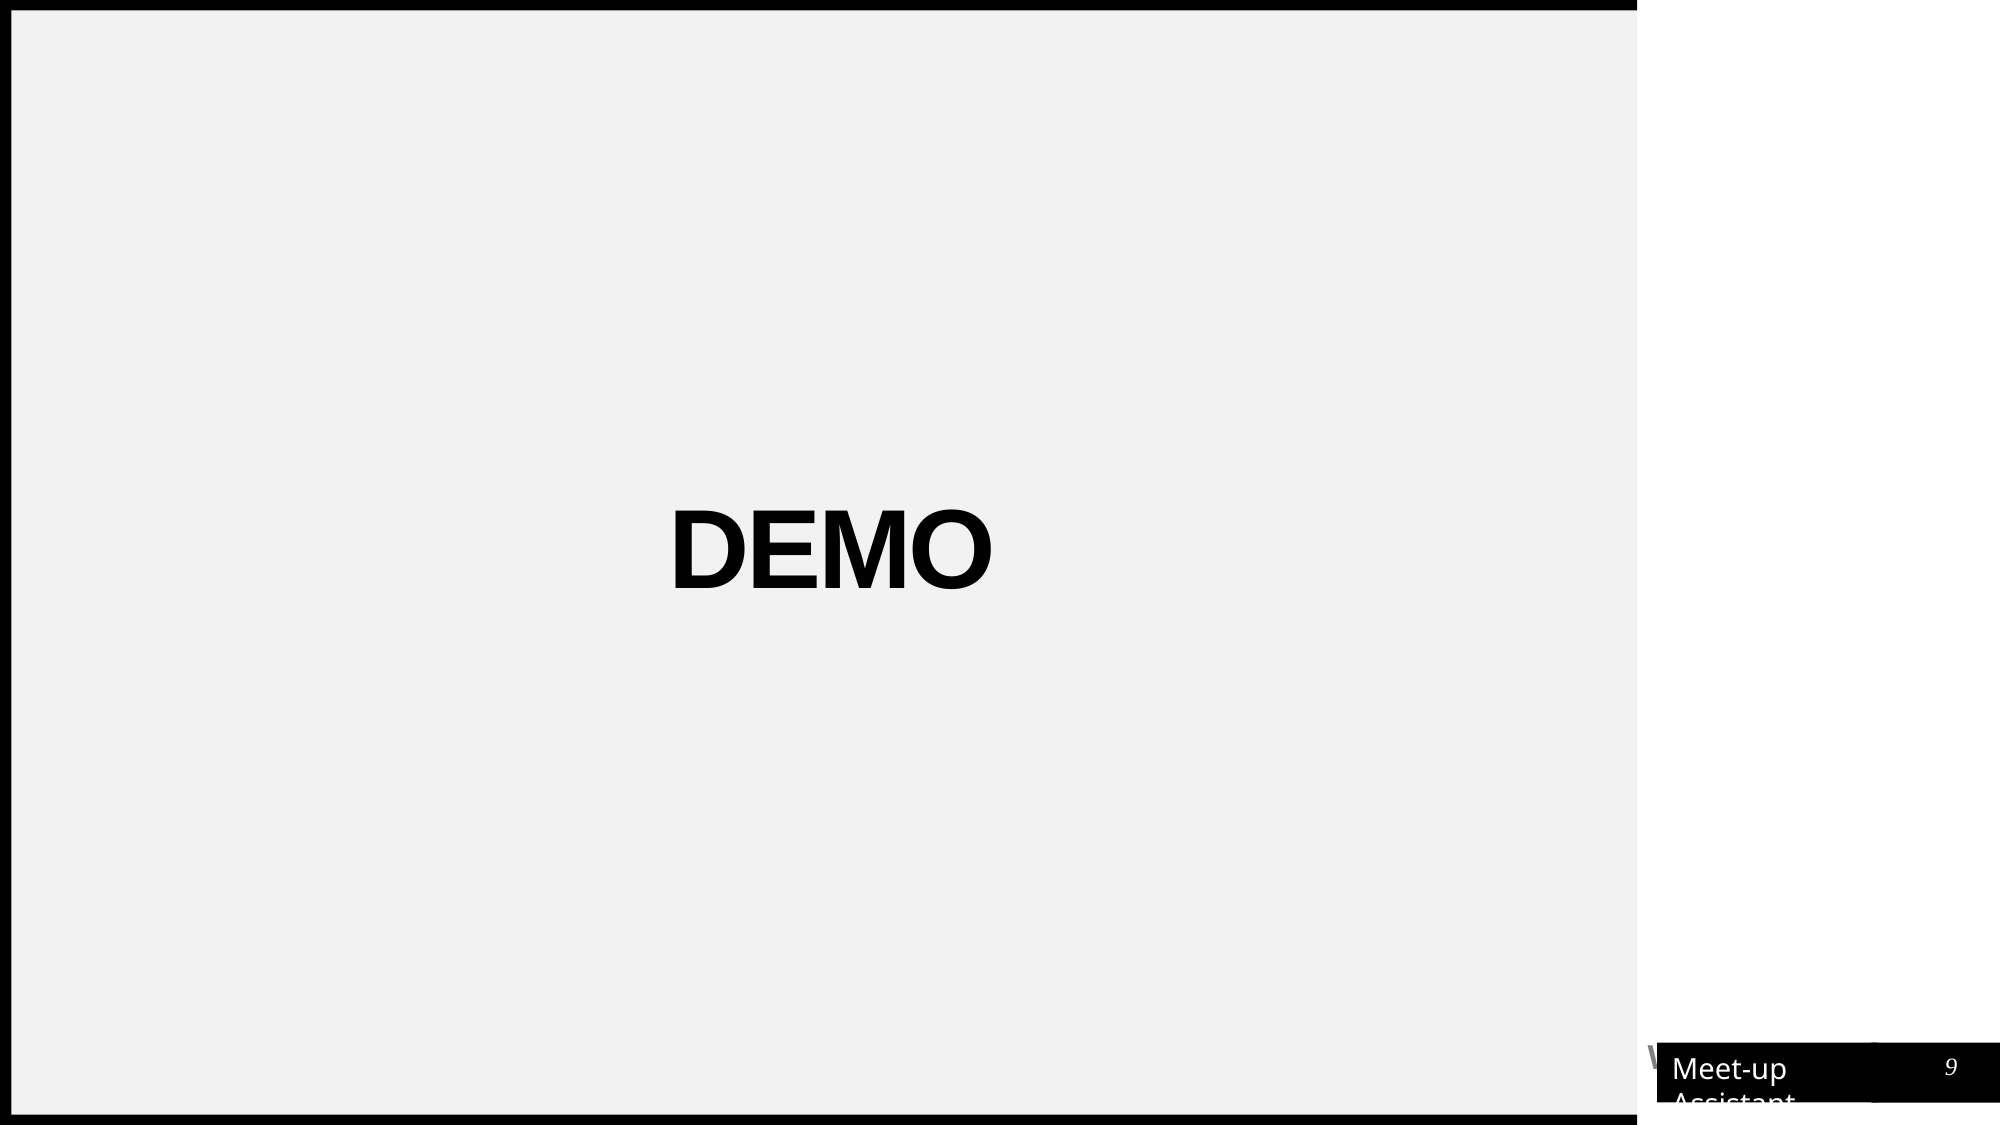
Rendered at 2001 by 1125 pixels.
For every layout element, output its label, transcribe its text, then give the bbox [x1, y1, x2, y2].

text_box Meet-up Assistant [1657, 1042, 1916, 1125]
title DEMO [78, 516, 1587, 588]
slide_number 9 [1928, 1042, 1975, 1088]
